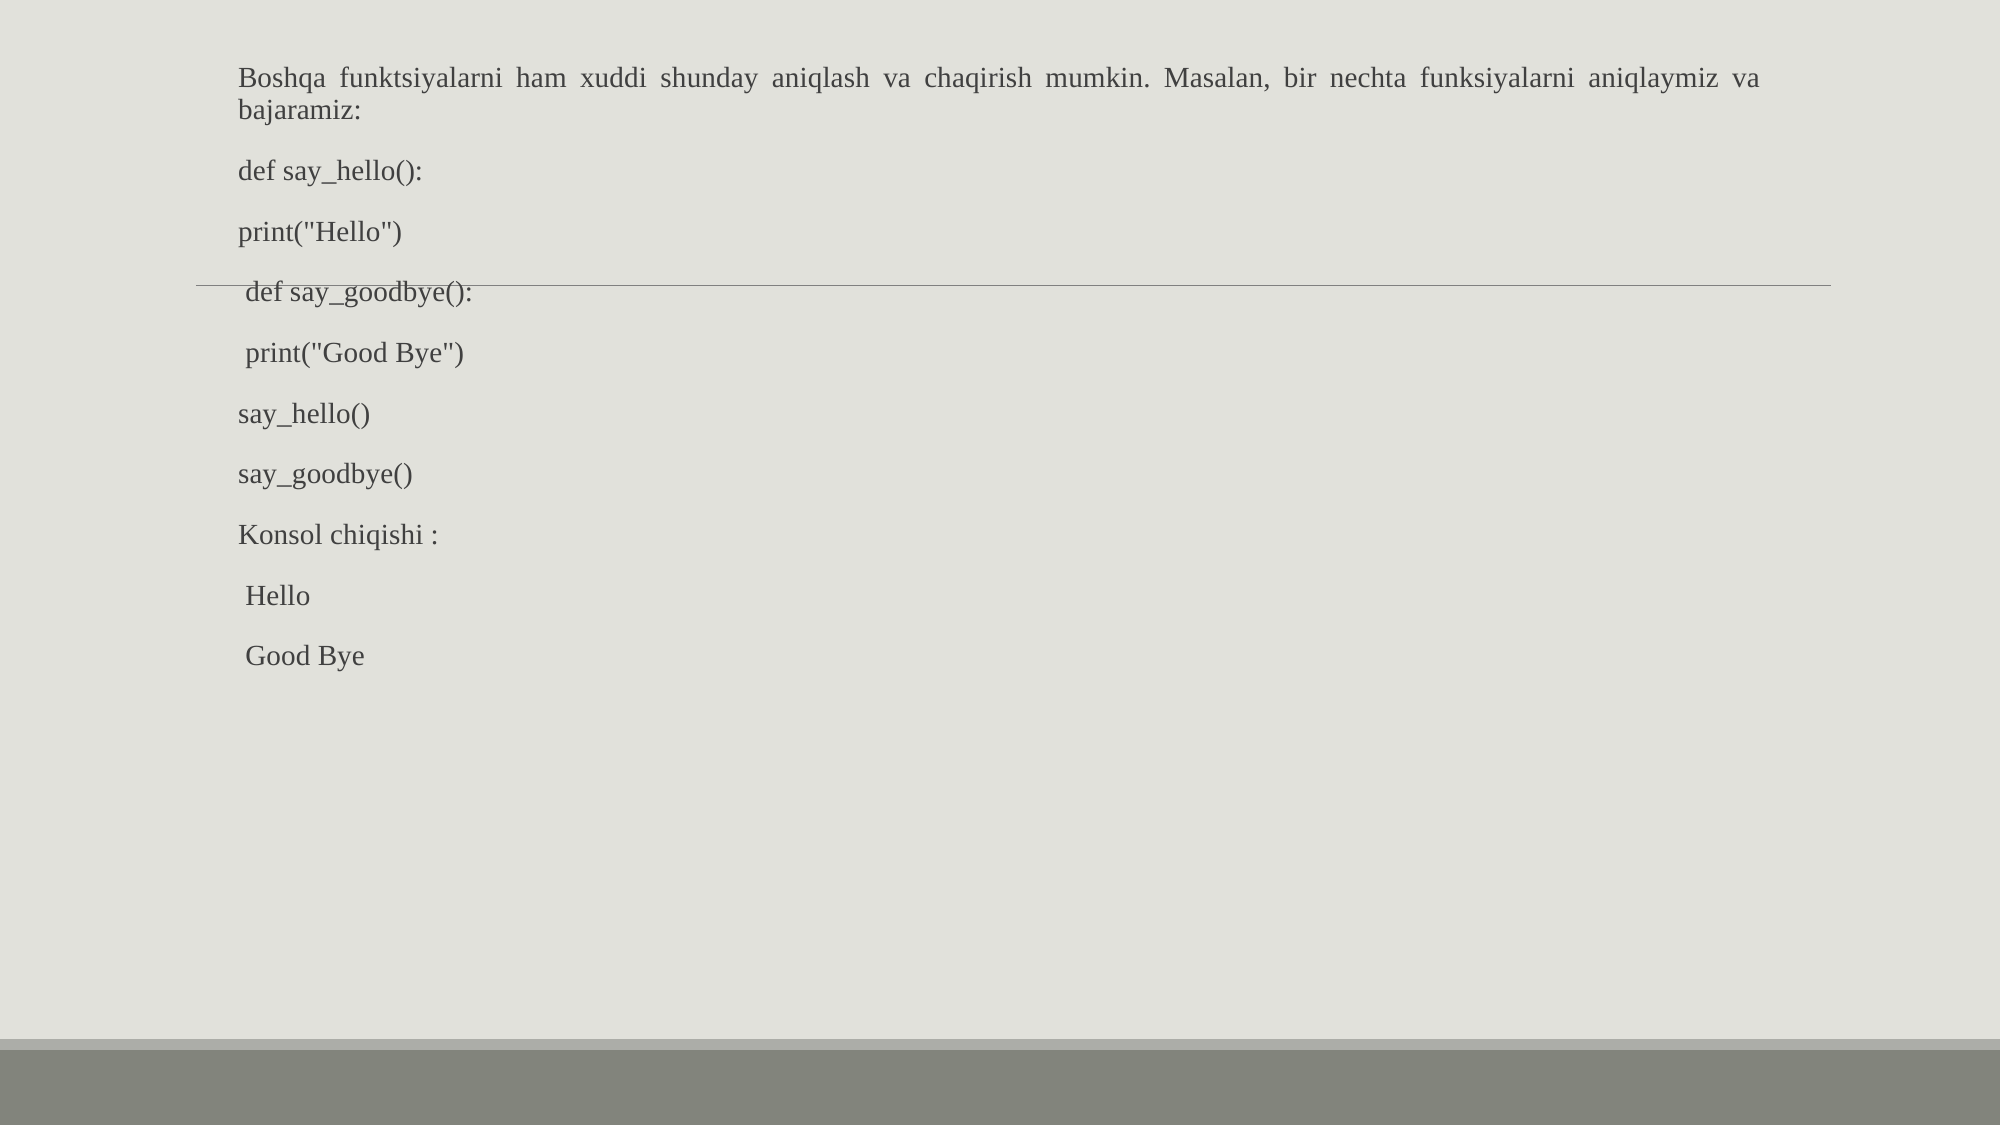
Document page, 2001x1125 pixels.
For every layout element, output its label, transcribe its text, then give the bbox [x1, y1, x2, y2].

list Boshqa funktsiyalarni ham xuddi shunday aniqlash va chaqirish mumkin. Masalan, bir nechta funksiyalarni aniqlaymiz va bajaramiz: def say_hello(): print("Hello") def say_goodbye(): print("Good Bye") say_hello() say_goodbye() Konsol chiqishi : Hello Good Bye [238, 55, 1763, 1000]
